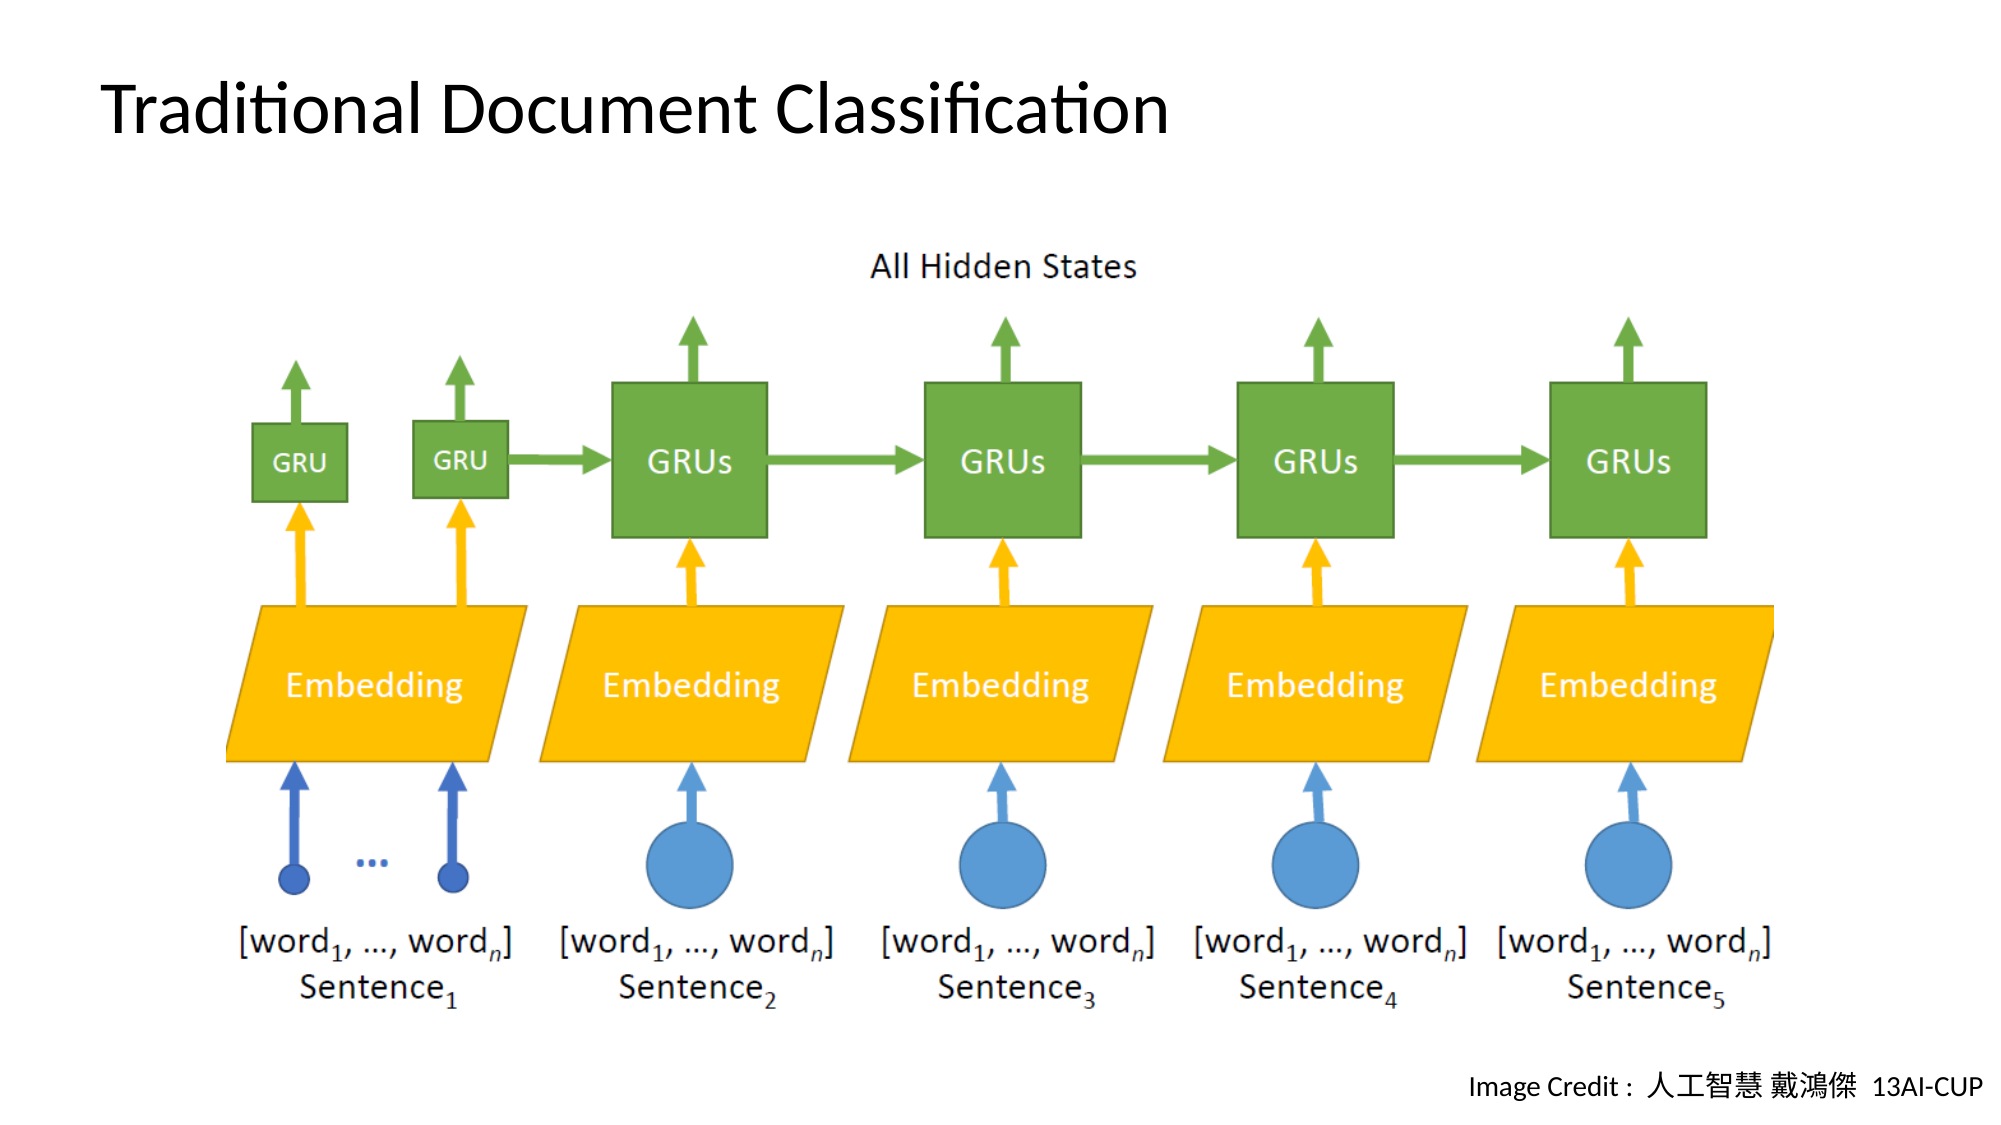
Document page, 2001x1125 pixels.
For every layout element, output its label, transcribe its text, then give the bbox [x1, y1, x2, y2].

text_box Image Credit : 人工智慧 戴鴻傑 13AI-CUP [1453, 1060, 2000, 1110]
picture [226, 208, 1774, 1028]
text_box Traditional Document Classification [85, 50, 1206, 156]
